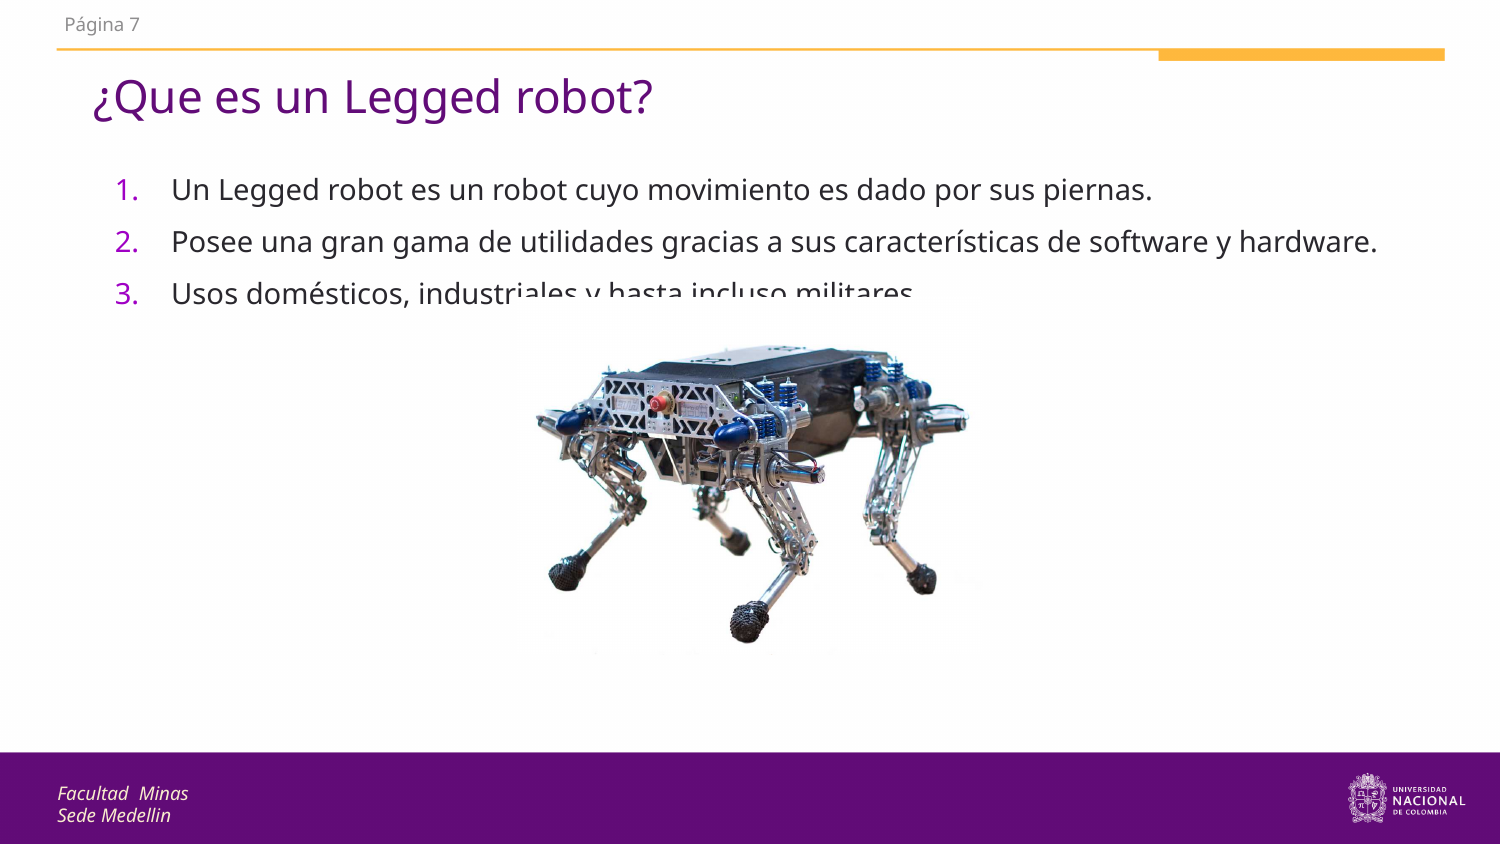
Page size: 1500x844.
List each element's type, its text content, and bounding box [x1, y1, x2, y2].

text_box Facultad Minas Sede Medellin [42, 774, 554, 835]
text_box Un Legged robot es un robot cuyo movimiento es dado por sus piernas. Posee una gran gama de utilidades gracias a sus características de software y hardware. Usos domésticos, industriales y hasta incluso militares. [100, 145, 1424, 371]
text_box ¿Que es un Legged robot? [78, 49, 1163, 142]
picture [0, 0, 1500, 844]
slide_number 7 [49, 2, 400, 48]
